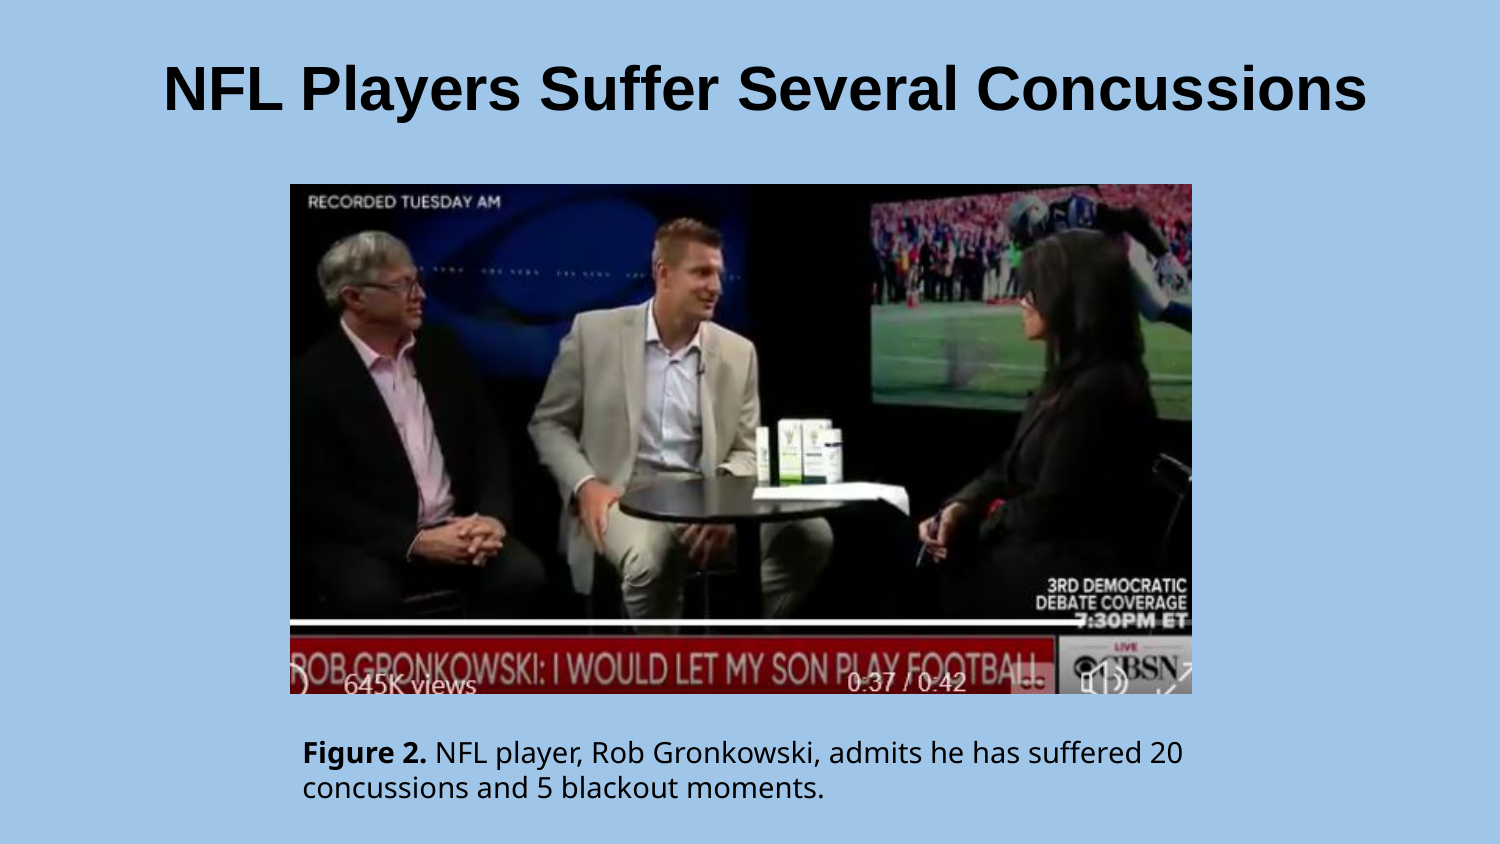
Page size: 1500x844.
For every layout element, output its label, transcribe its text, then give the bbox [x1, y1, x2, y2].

picture [289, 184, 1192, 694]
list Figure 2. NFL player, Rob Gronkowski, admits he has suffered 20 concussions and 5 blackout moments. [287, 719, 1293, 809]
title NFL Players Suffer Several Concussions [148, 33, 1432, 174]
